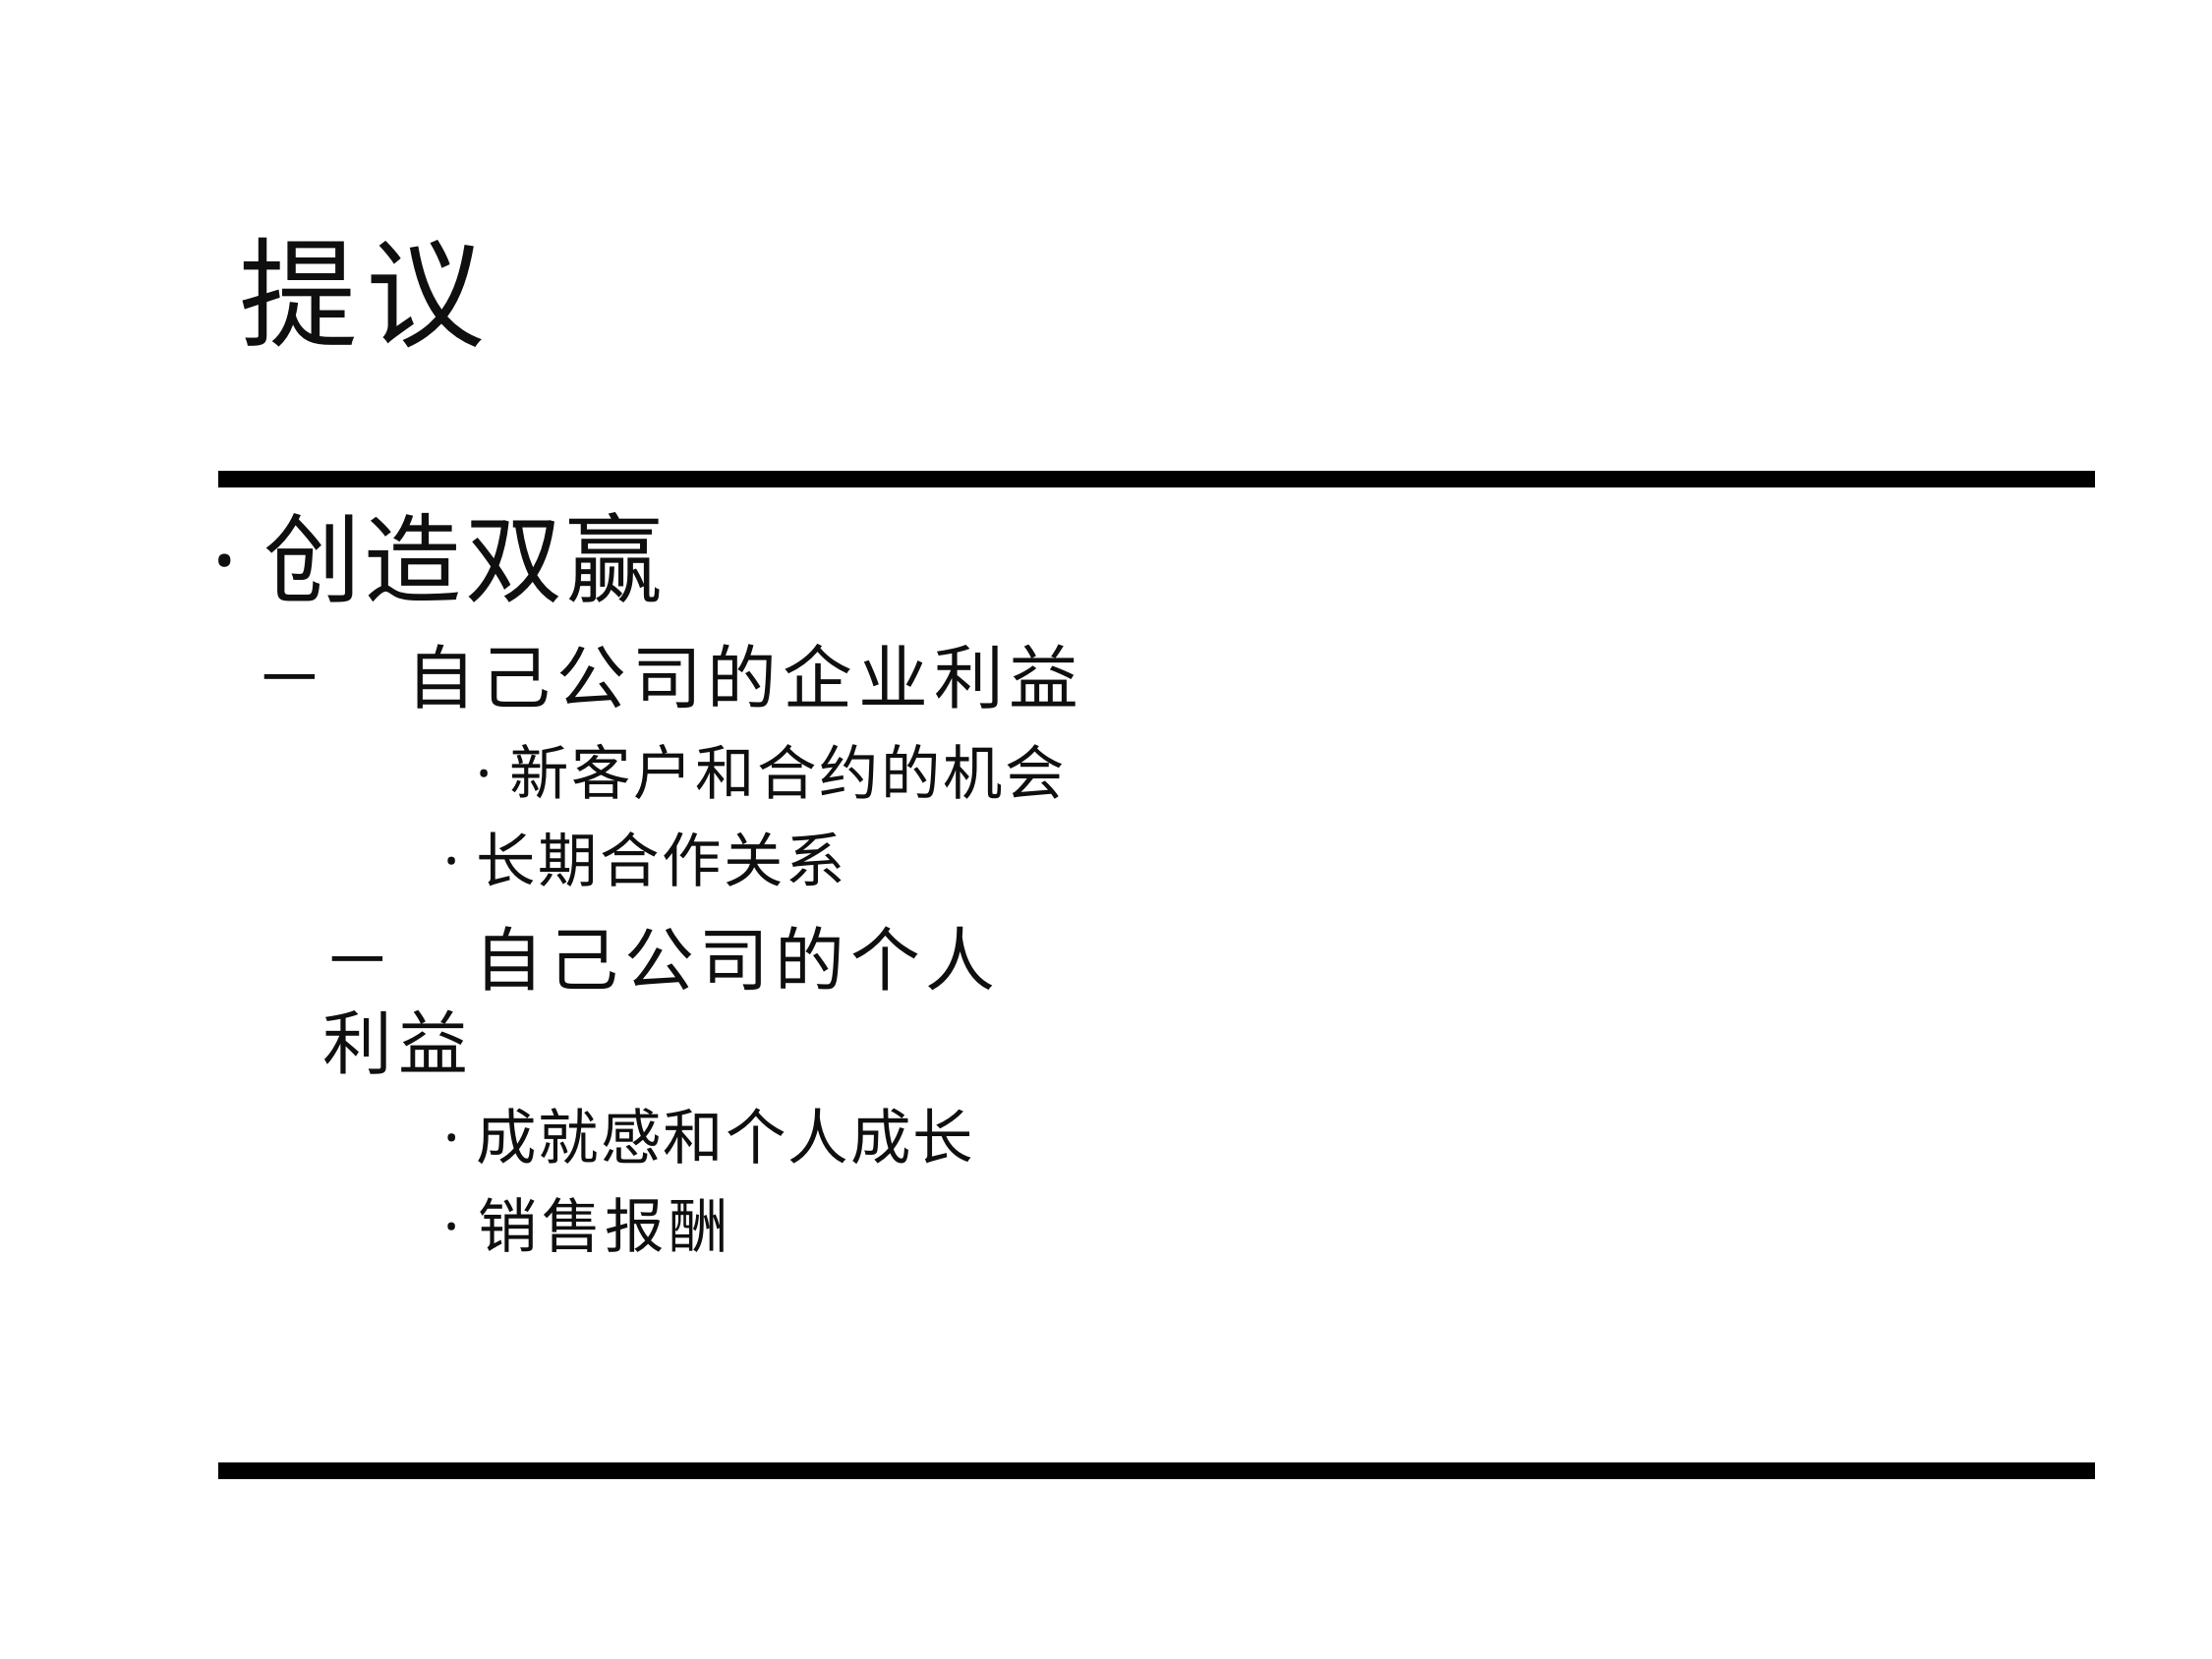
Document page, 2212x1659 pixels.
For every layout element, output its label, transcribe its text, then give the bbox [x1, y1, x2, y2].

title 提议 [237, 215, 497, 467]
text_box ·创造双赢 －自己公司的企业利益 ·新客户和合约的机会 ·长期合作关系 －自己公司的个人利益 ·成就感和个人成长 ·销售报酬 [208, 467, 1080, 1260]
